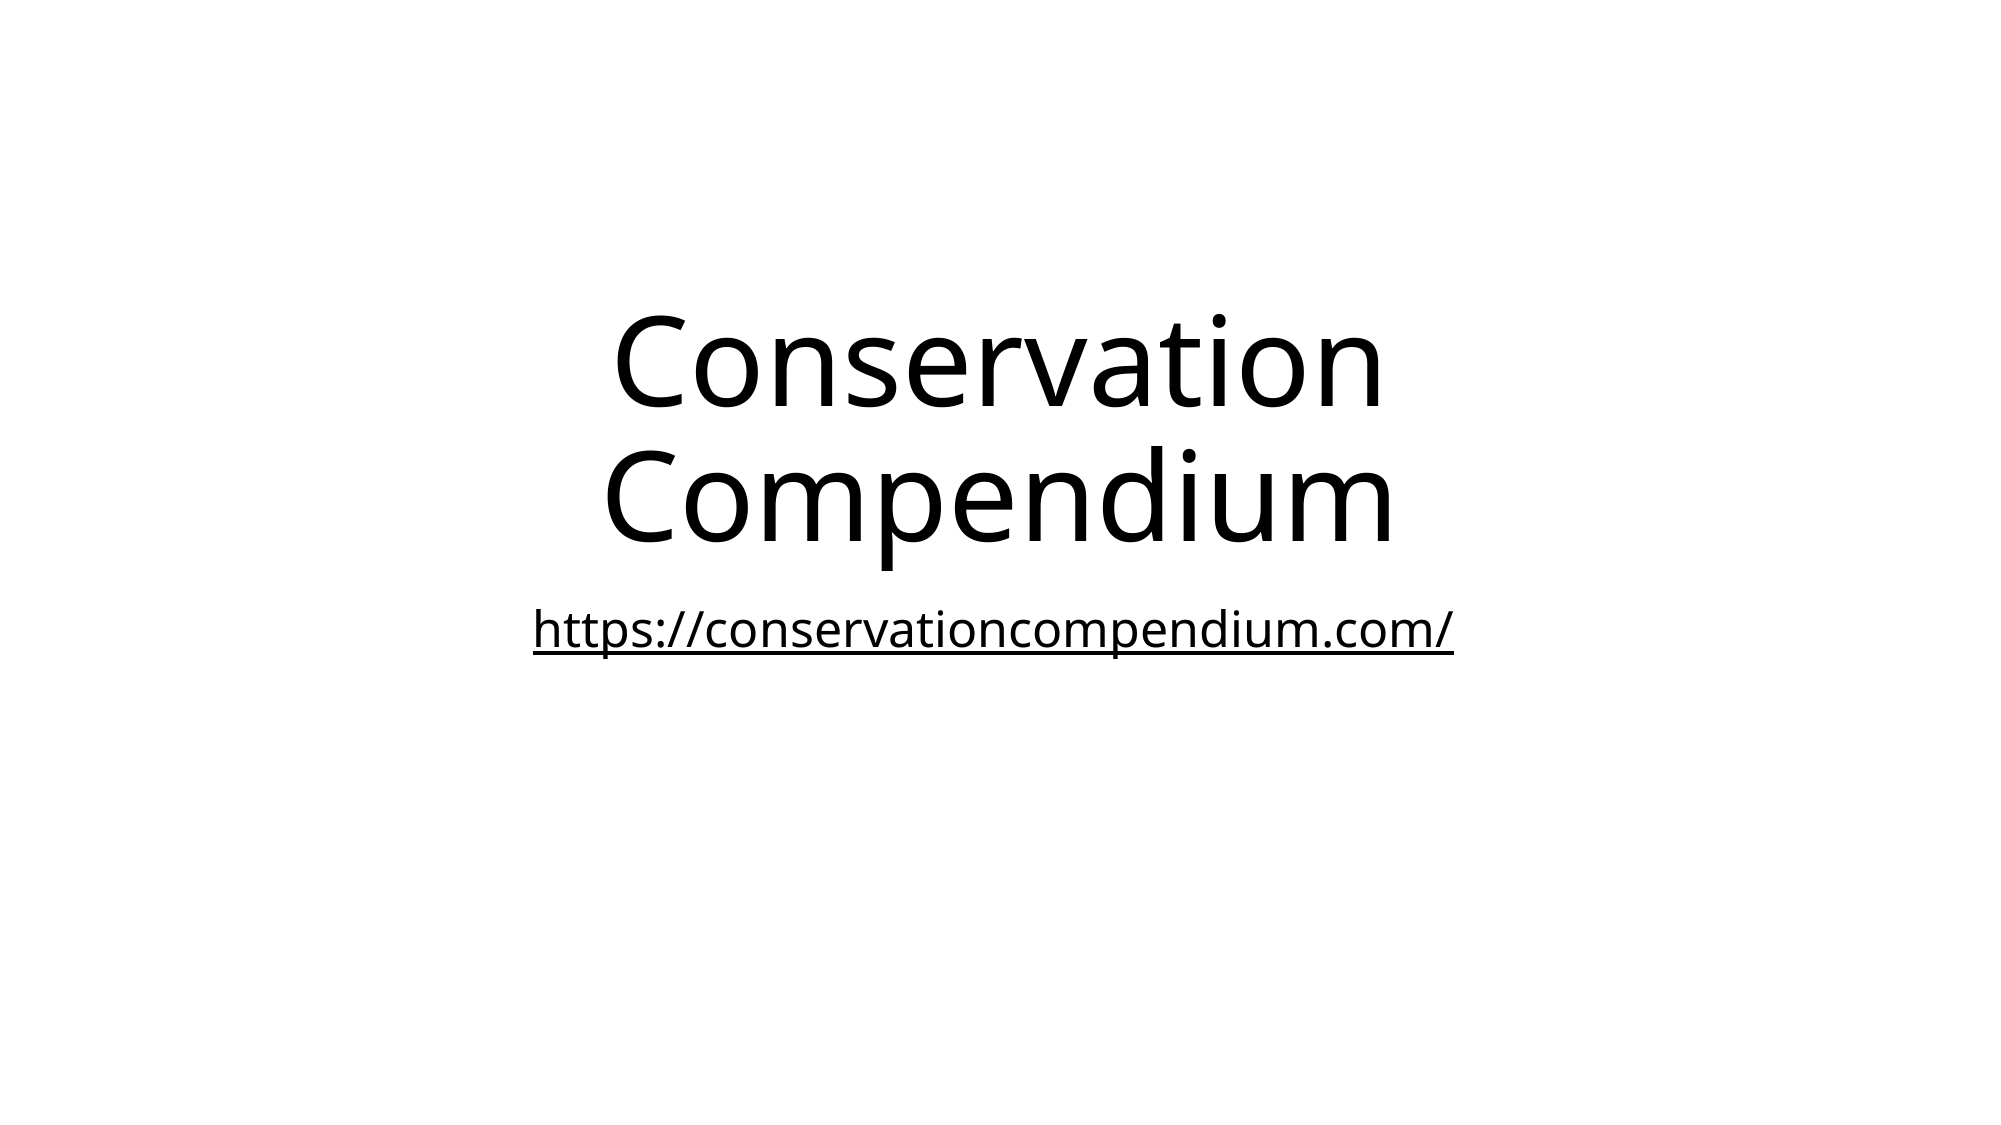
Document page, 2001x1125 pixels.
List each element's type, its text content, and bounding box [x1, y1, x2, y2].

title Conservation Compendium [249, 184, 1750, 576]
subtitle https://conservationcompendium.com/ [249, 590, 1750, 863]
